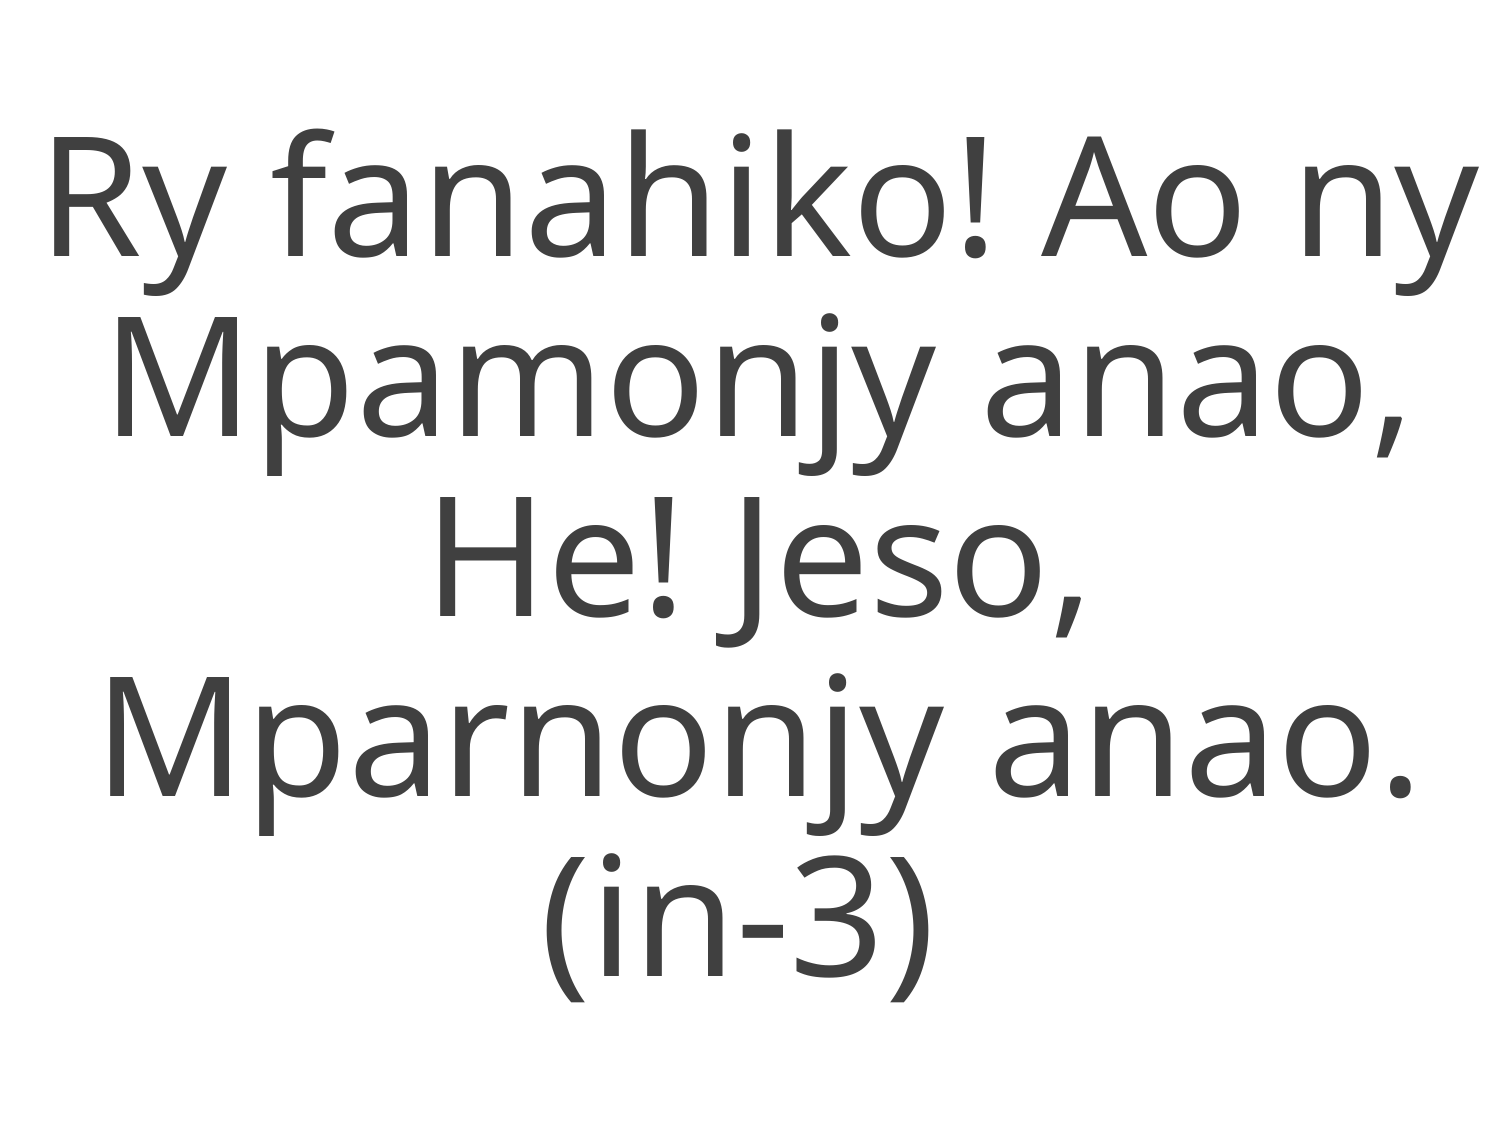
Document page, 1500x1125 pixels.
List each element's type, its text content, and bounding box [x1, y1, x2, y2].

title Ry fanahiko! Ao ny Mpamonjy anao, He! Jeso, Mparnonjy anao.(in-3) [0, 453, 1500, 672]
